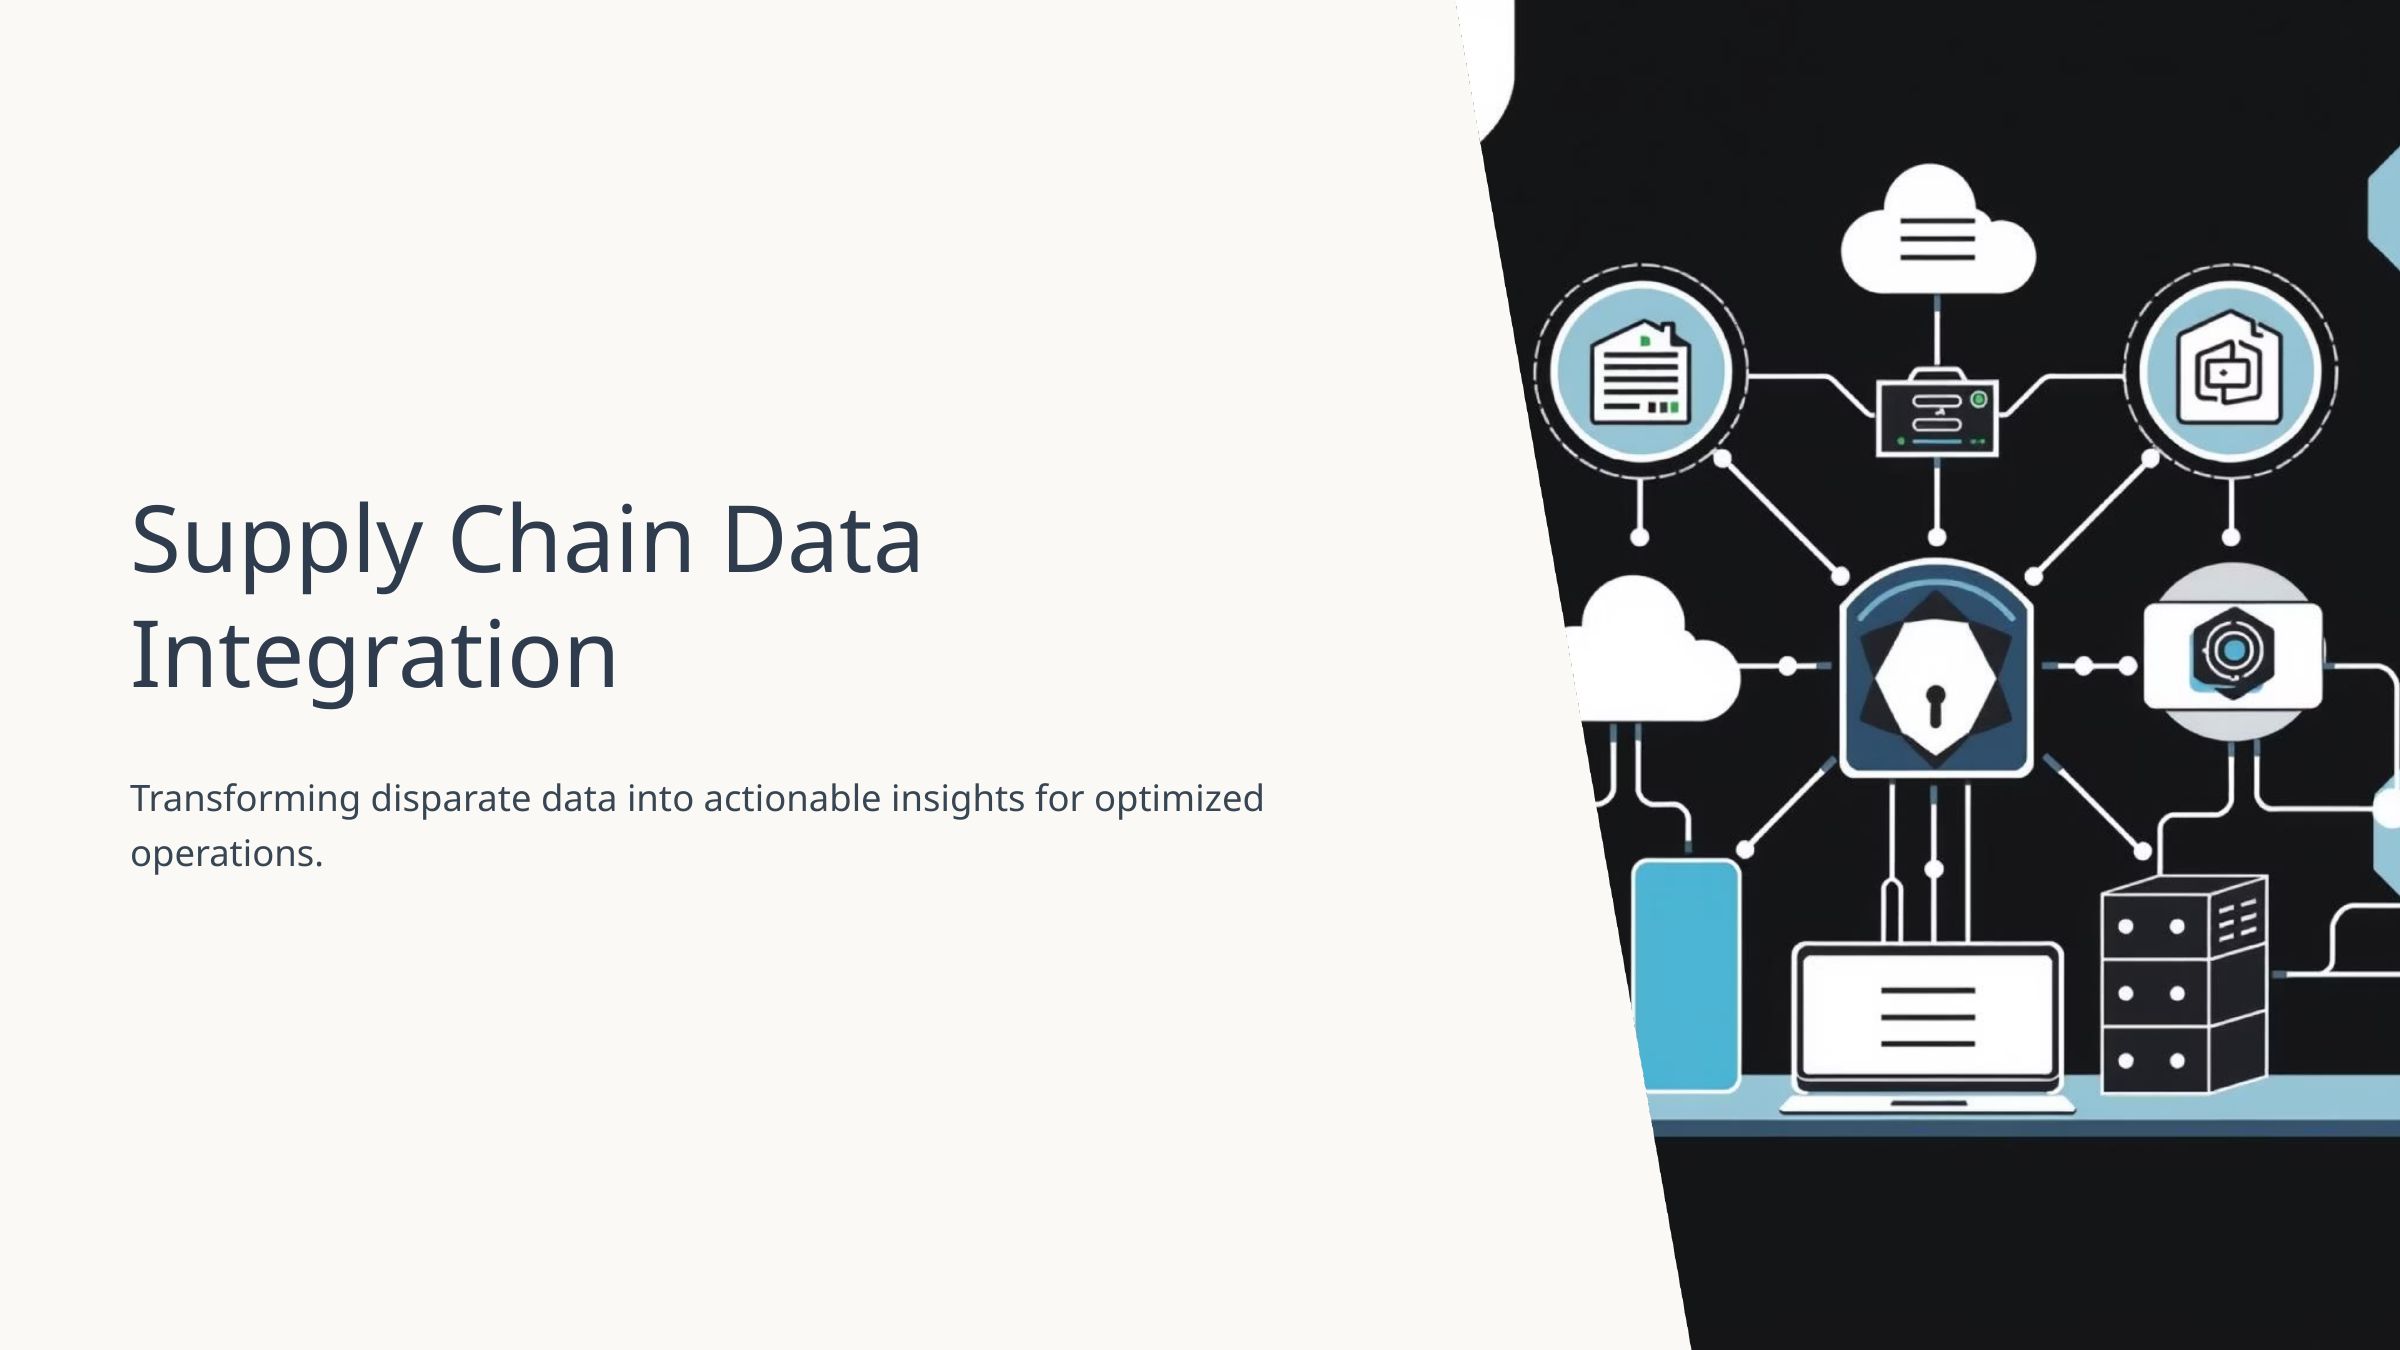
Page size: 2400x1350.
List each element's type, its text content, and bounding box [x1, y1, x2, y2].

text_box Supply Chain Data Integration [130, 474, 1370, 708]
picture [1454, 0, 2400, 1350]
text_box Transforming disparate data into actionable insights for optimized operations. [130, 763, 1370, 875]
